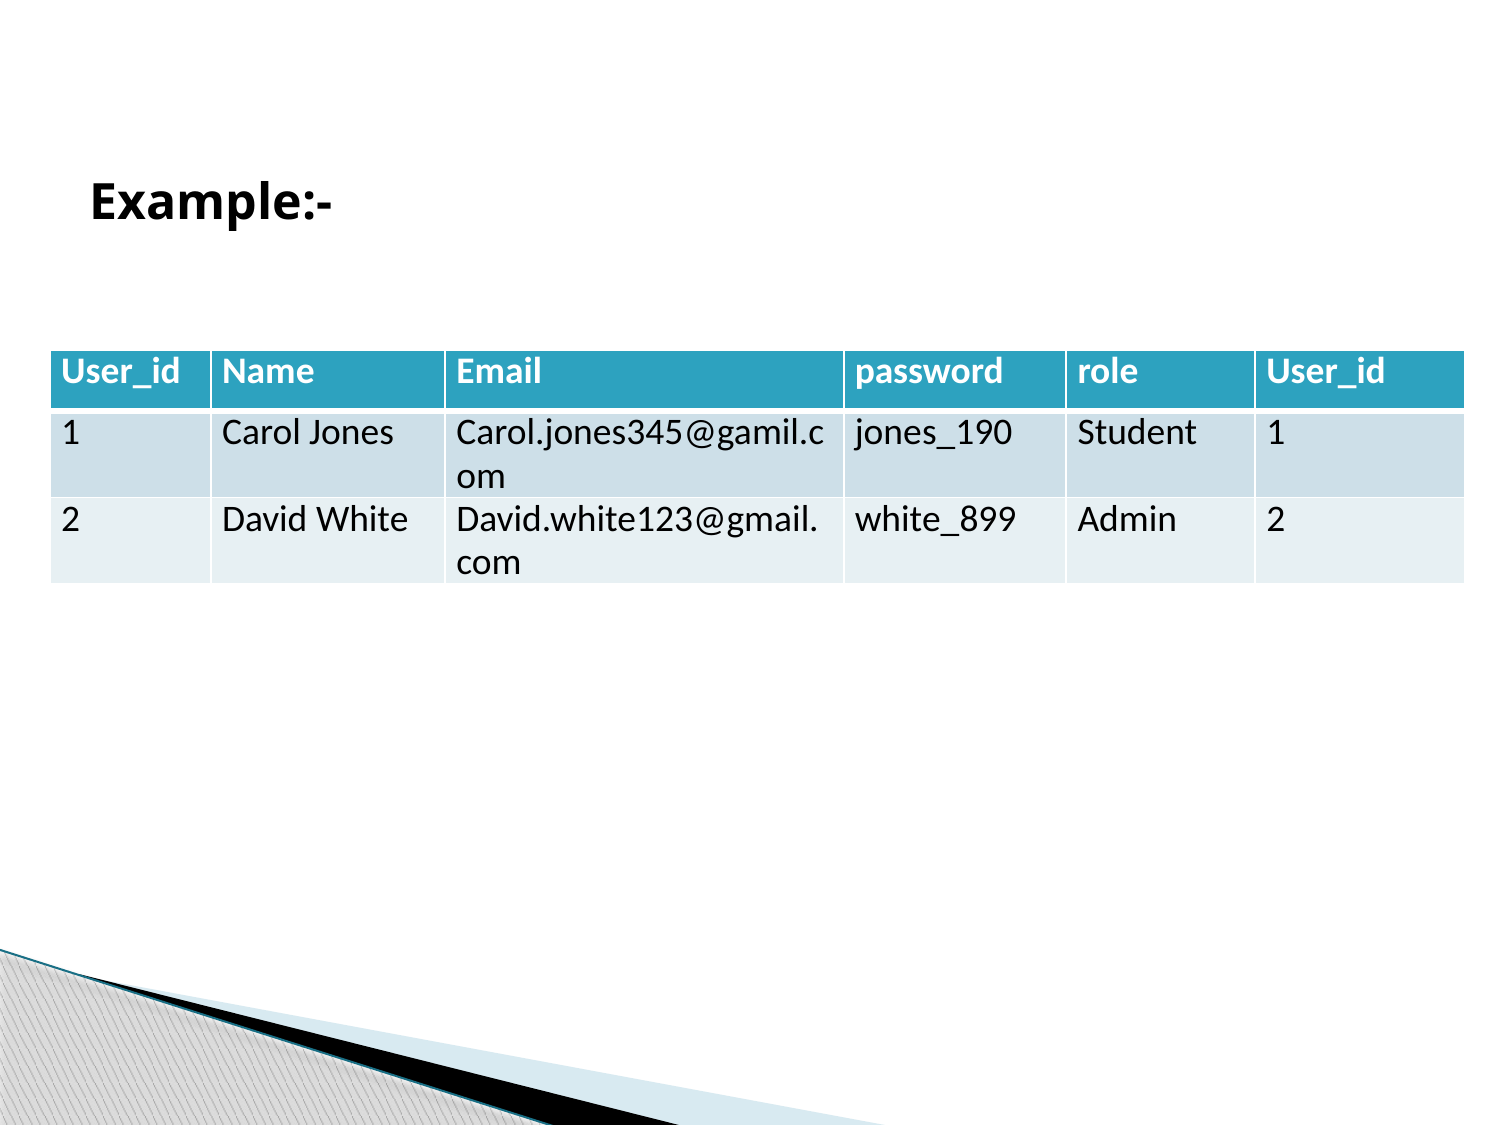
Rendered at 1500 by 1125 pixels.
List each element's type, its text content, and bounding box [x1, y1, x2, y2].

table_header Email [446, 351, 843, 408]
table_header User_id [1256, 351, 1464, 408]
table_cell David White [212, 498, 444, 583]
table_cell white_899 [845, 498, 1065, 583]
table_cell 2 [51, 498, 210, 583]
table_header role [1067, 351, 1254, 408]
table_cell Carol.jones345@gamil.com [446, 414, 843, 497]
table_cell David.white123@gmail.com [446, 498, 843, 583]
table_header Name [212, 351, 444, 408]
table_cell jones_190 [845, 414, 1065, 497]
table_cell 1 [51, 414, 210, 497]
table_cell 2 [1256, 498, 1464, 583]
table_cell Admin [1067, 498, 1254, 583]
table_cell 1 [1256, 414, 1464, 497]
text_box Example:- [74, 162, 363, 238]
table_cell Carol Jones [212, 414, 444, 497]
table_header User_id [51, 351, 210, 408]
table_header password [845, 351, 1065, 408]
table_cell Student [1067, 414, 1254, 497]
